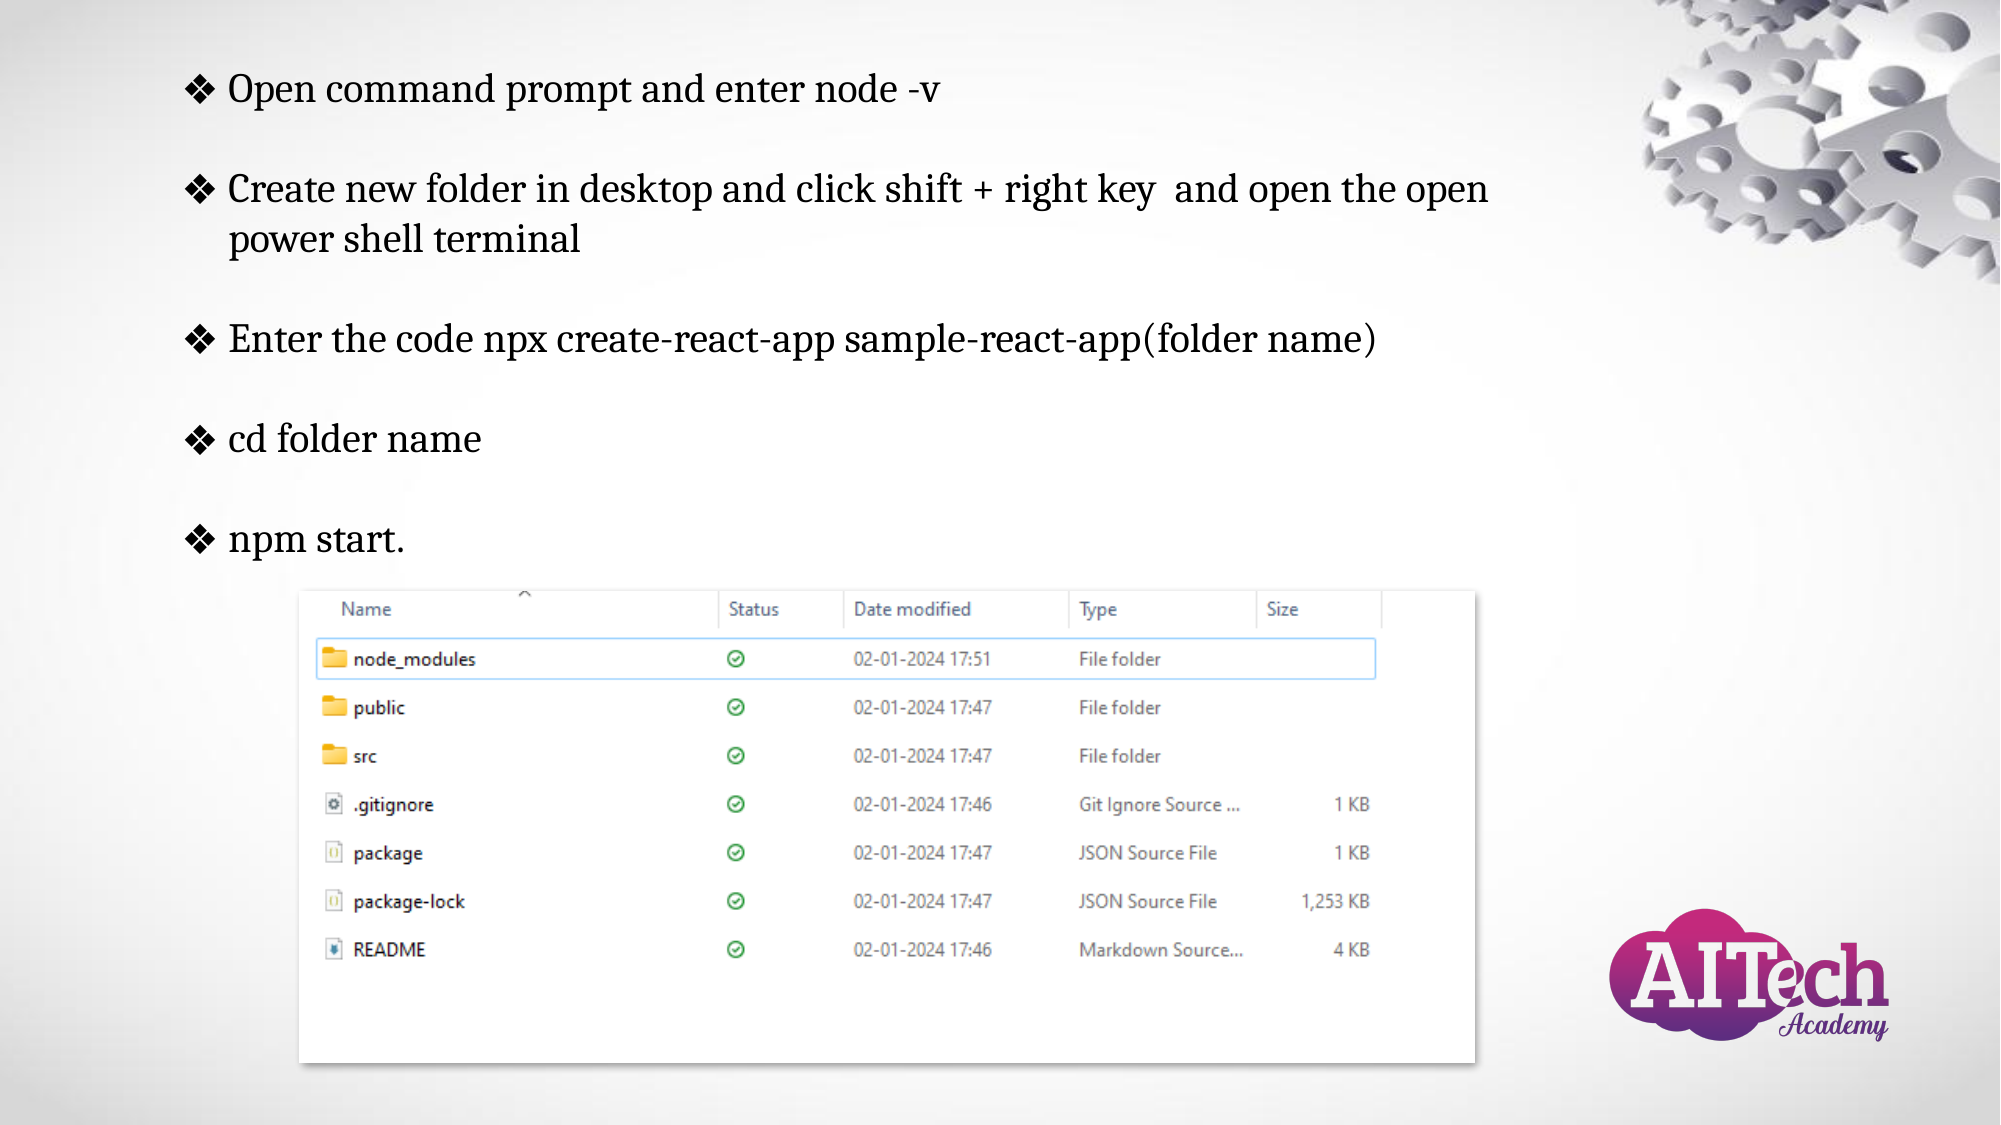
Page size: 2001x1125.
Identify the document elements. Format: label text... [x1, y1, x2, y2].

text_box Open command prompt and enter node -v Create new folder in desktop and click shift + right key and open the open power shell terminal Enter the code npx create-react-app sample-react-app(folder name) cd folder name npm start. [166, 53, 1608, 613]
picture [0, 0, 2000, 1125]
